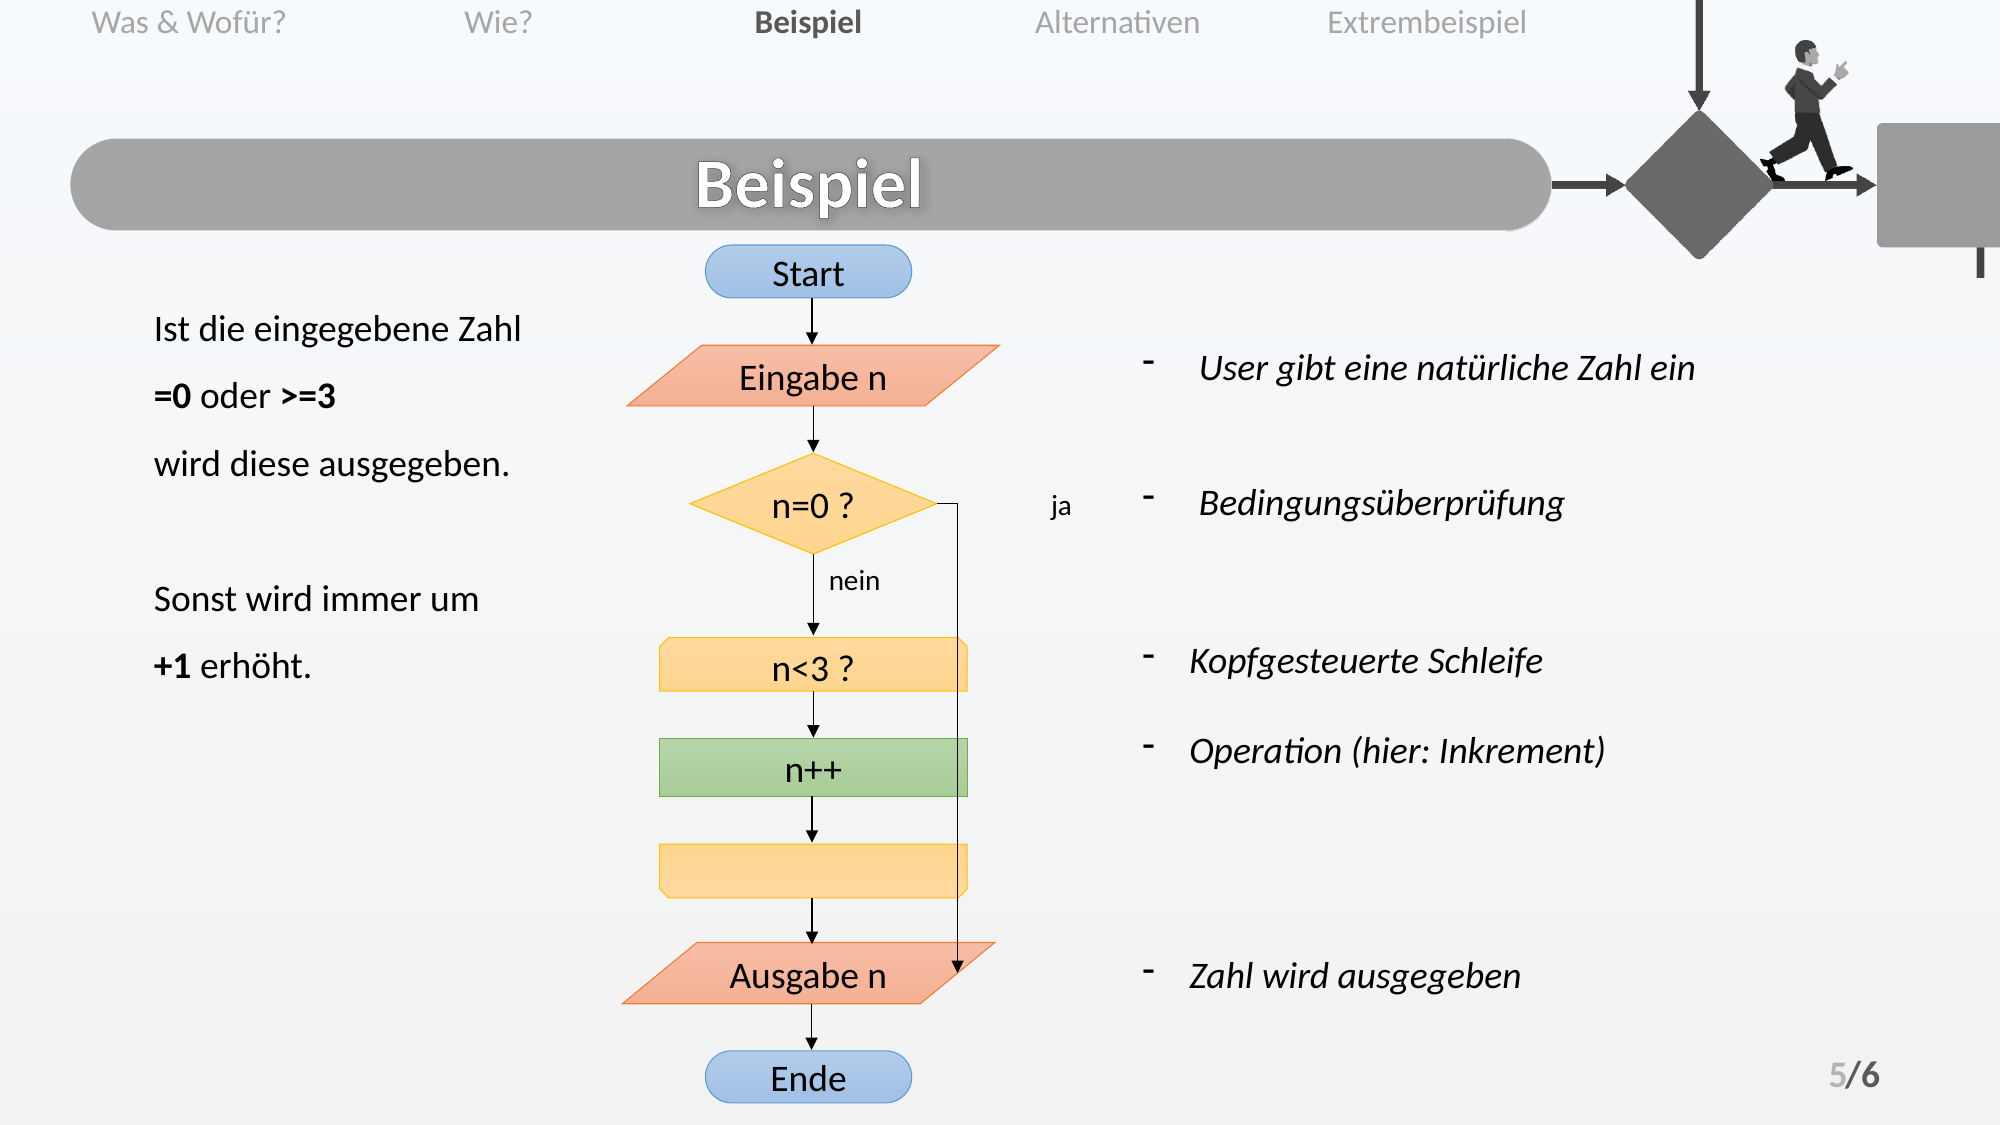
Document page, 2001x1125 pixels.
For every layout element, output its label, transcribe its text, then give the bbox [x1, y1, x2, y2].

text_box [958, 843, 968, 899]
table_header Wie? [344, 1, 654, 65]
text_box Start [704, 244, 913, 299]
text_box n++ [659, 738, 936, 797]
table_header Alternativen [963, 1, 1273, 65]
text_box Ist die eingegebene Zahl =0 oder >=3 wird diese ausgegeben. Sonst wird immer um +1 erhöht. [138, 274, 592, 694]
text_box n<3 ? [958, 637, 968, 692]
text_box Ausgabe n [620, 941, 997, 1005]
text_box Kopfgesteuerte Schleife Operation (hier: Inkrement) Zahl wird ausgegeben [1127, 628, 1653, 1125]
text_box Eingabe n [625, 344, 1002, 407]
table_header Was & Wofür? [35, 1, 344, 65]
text_box ja [1036, 478, 1088, 529]
text_box Ende [704, 1050, 913, 1104]
table_header Beispiel [654, 1, 963, 65]
text_box n=0 ? [688, 452, 937, 555]
text_box n++ [958, 738, 968, 797]
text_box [936, 503, 958, 974]
text_box [659, 843, 936, 899]
text_box User gibt eine natürliche Zahl ein Bedingungsüberprüfung [1127, 245, 1784, 620]
table_header Extrembeispiel [1273, 1, 1582, 65]
slide_number 4 [1653, 1042, 1863, 1103]
text_box n<3 ? [659, 637, 936, 692]
text_box nein [814, 554, 896, 604]
title Beispiel [111, 138, 1507, 231]
